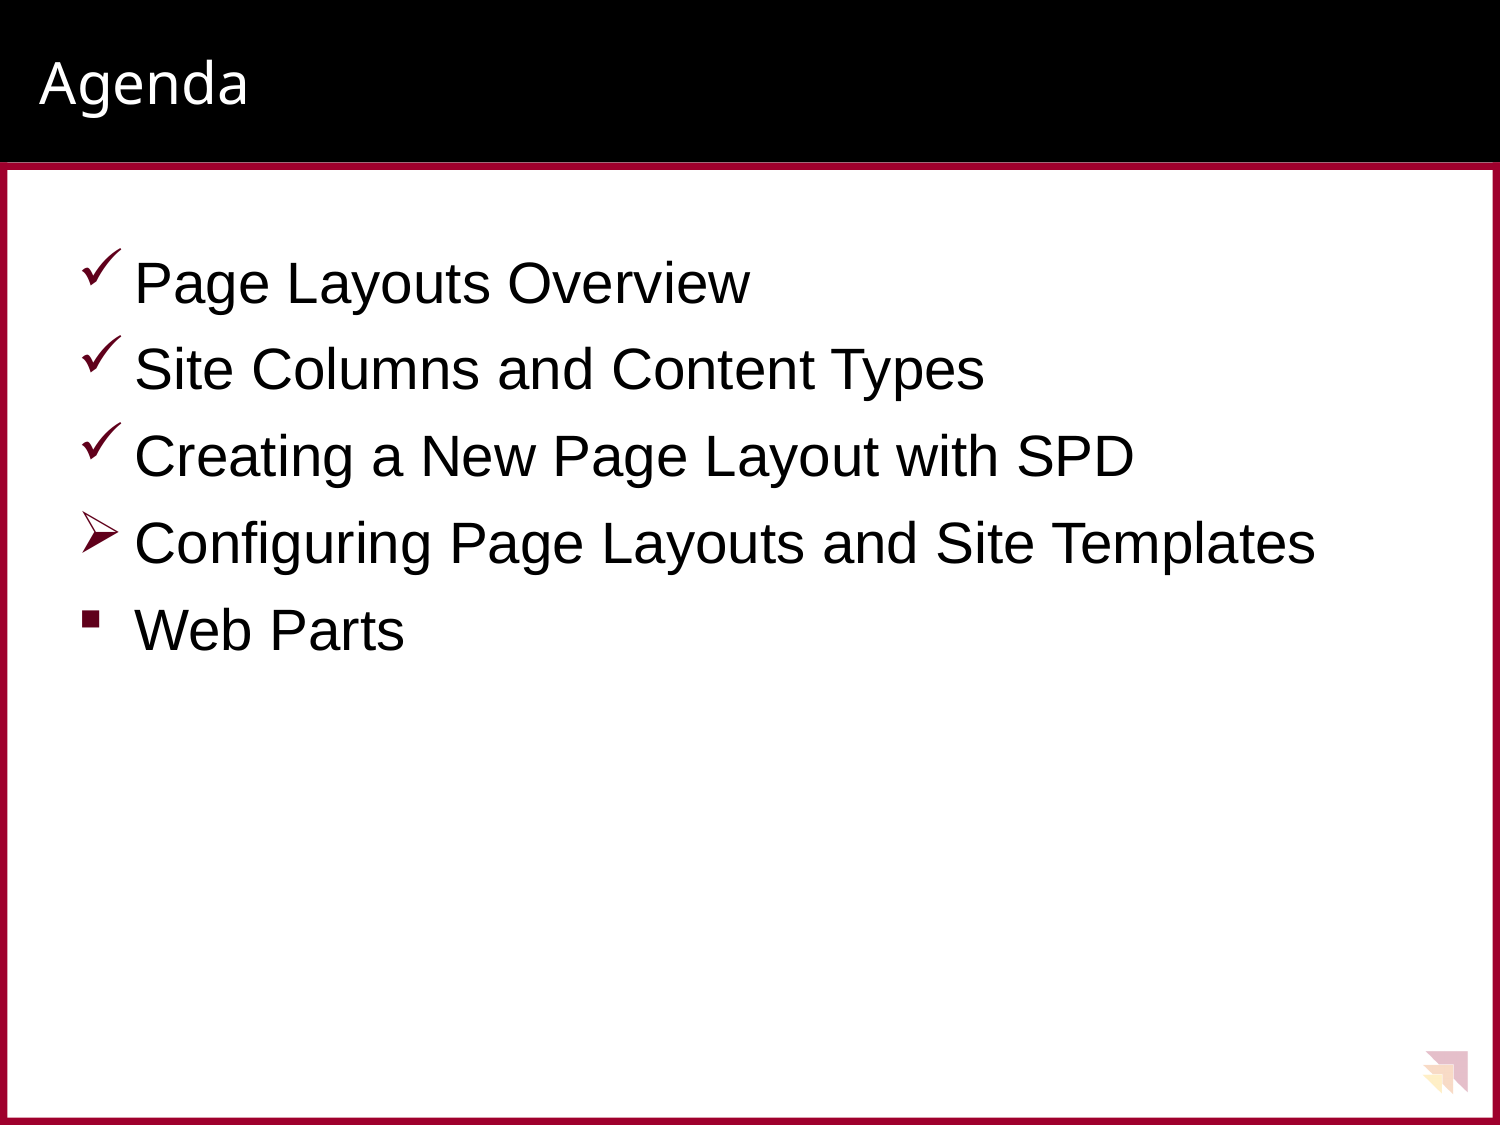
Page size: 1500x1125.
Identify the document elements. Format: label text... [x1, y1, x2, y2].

title Agenda [24, 12, 1438, 150]
list Page Layouts Overview Site Columns and Content Types Creating a New Page Layout with SPD Configuring Page Layouts and Site Templates Web Parts [62, 237, 1438, 1088]
